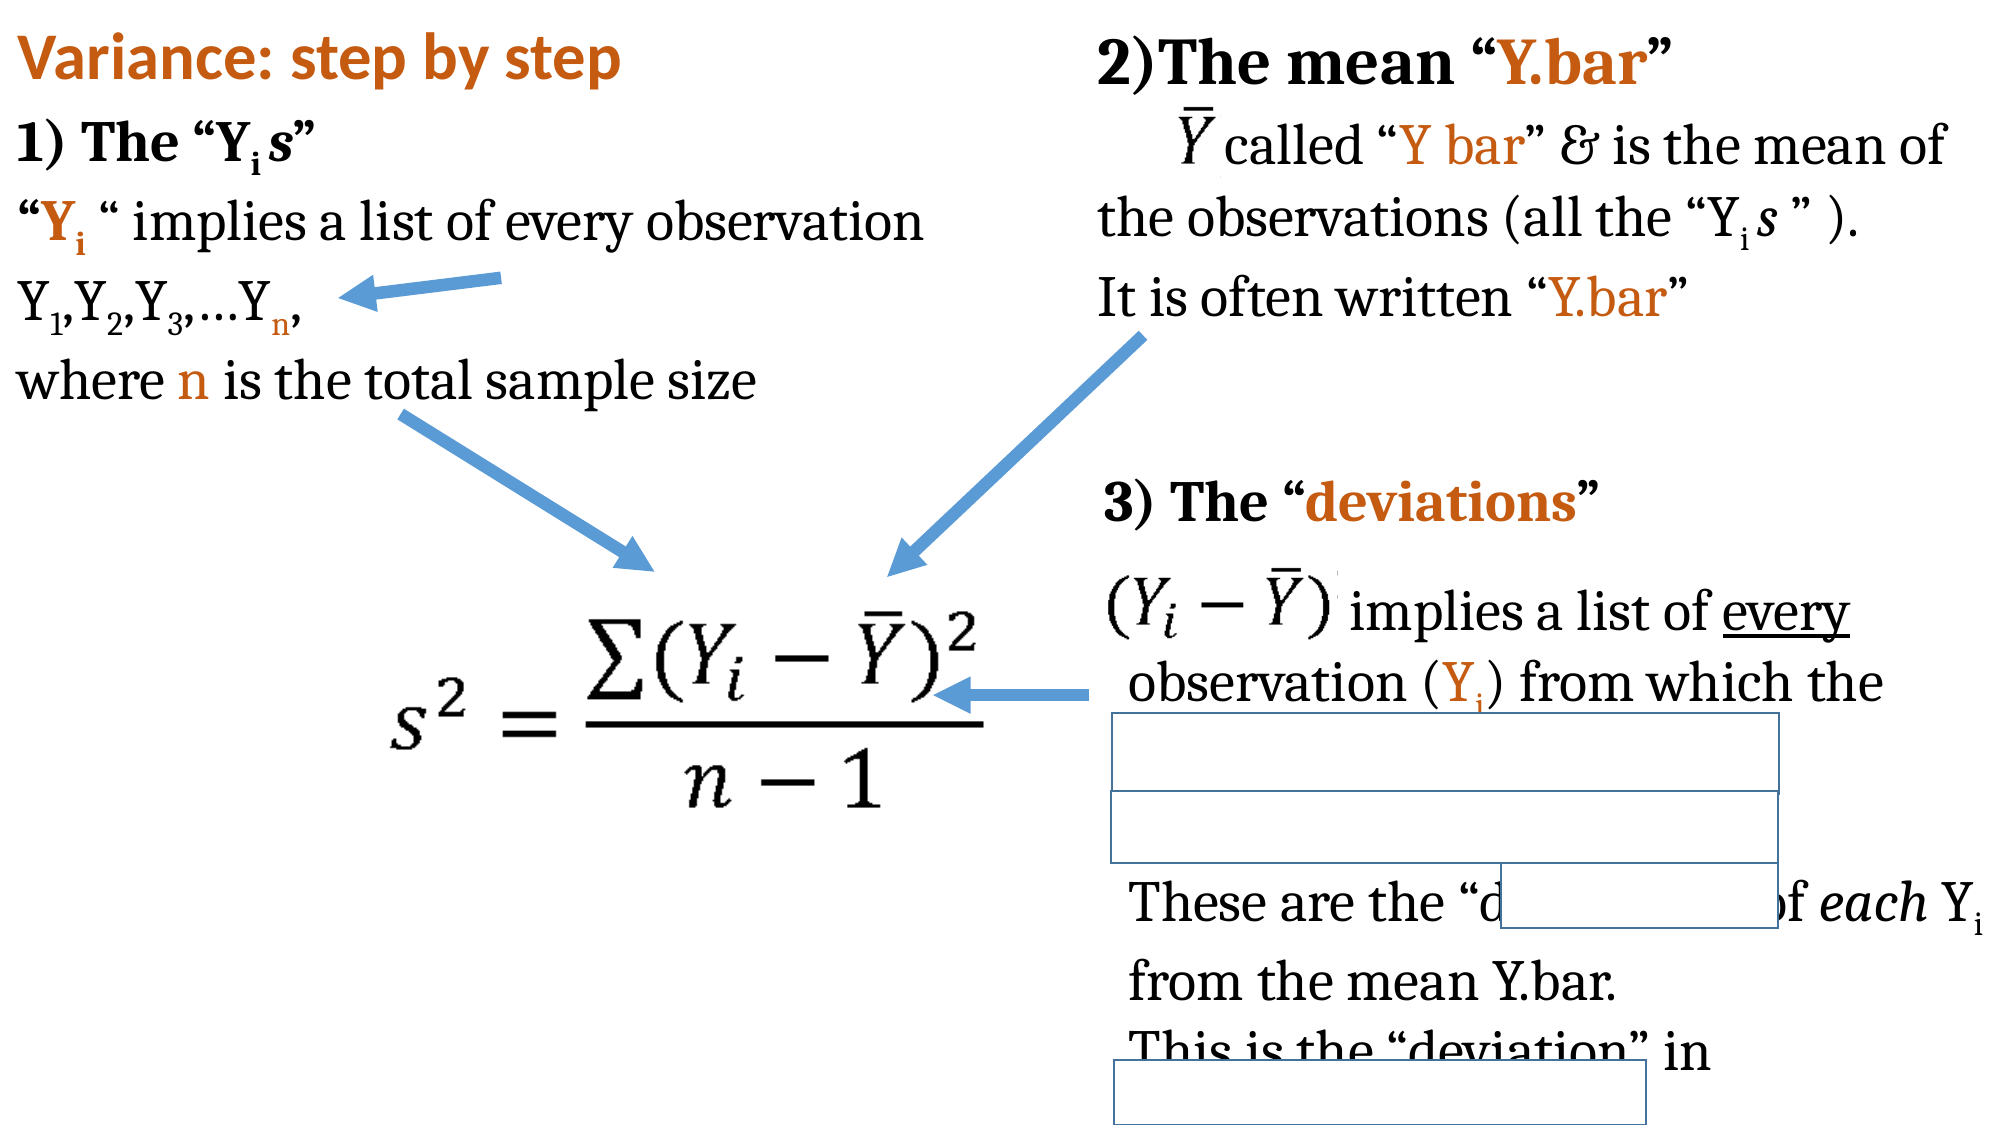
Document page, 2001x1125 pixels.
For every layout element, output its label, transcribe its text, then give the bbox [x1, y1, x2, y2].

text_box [400, 414, 655, 572]
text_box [338, 277, 502, 298]
text_box implies a list of every observation (Yi) from which the mean has been subtracted (that is, Yi – Y.bar). These are the “deviations” of each Yi from the mean Y.bar. This is the “deviation” in “standard deviation” [1113, 555, 2000, 1125]
text_box [1110, 790, 1779, 864]
picture [1105, 530, 1338, 648]
text_box [1111, 712, 1780, 795]
text_box [1500, 862, 1779, 929]
text_box 2)The mean “Y.bar” is called “Y bar” & is the mean of the observations (all the “Yi s ” ). It is often written “Y.bar” [1082, 10, 2000, 335]
text_box [1113, 1059, 1647, 1125]
picture [359, 563, 1012, 877]
text_box Variance: step by step [3, 5, 807, 95]
picture [1158, 102, 1221, 183]
text_box 1) The “Yi s” “Yi “ implies a list of every observation Y1,Y2,Y3,…Yn, where n is the total sample size [3, 95, 1082, 419]
text_box 3) The “deviations” [1144, 456, 1781, 541]
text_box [887, 335, 1144, 577]
